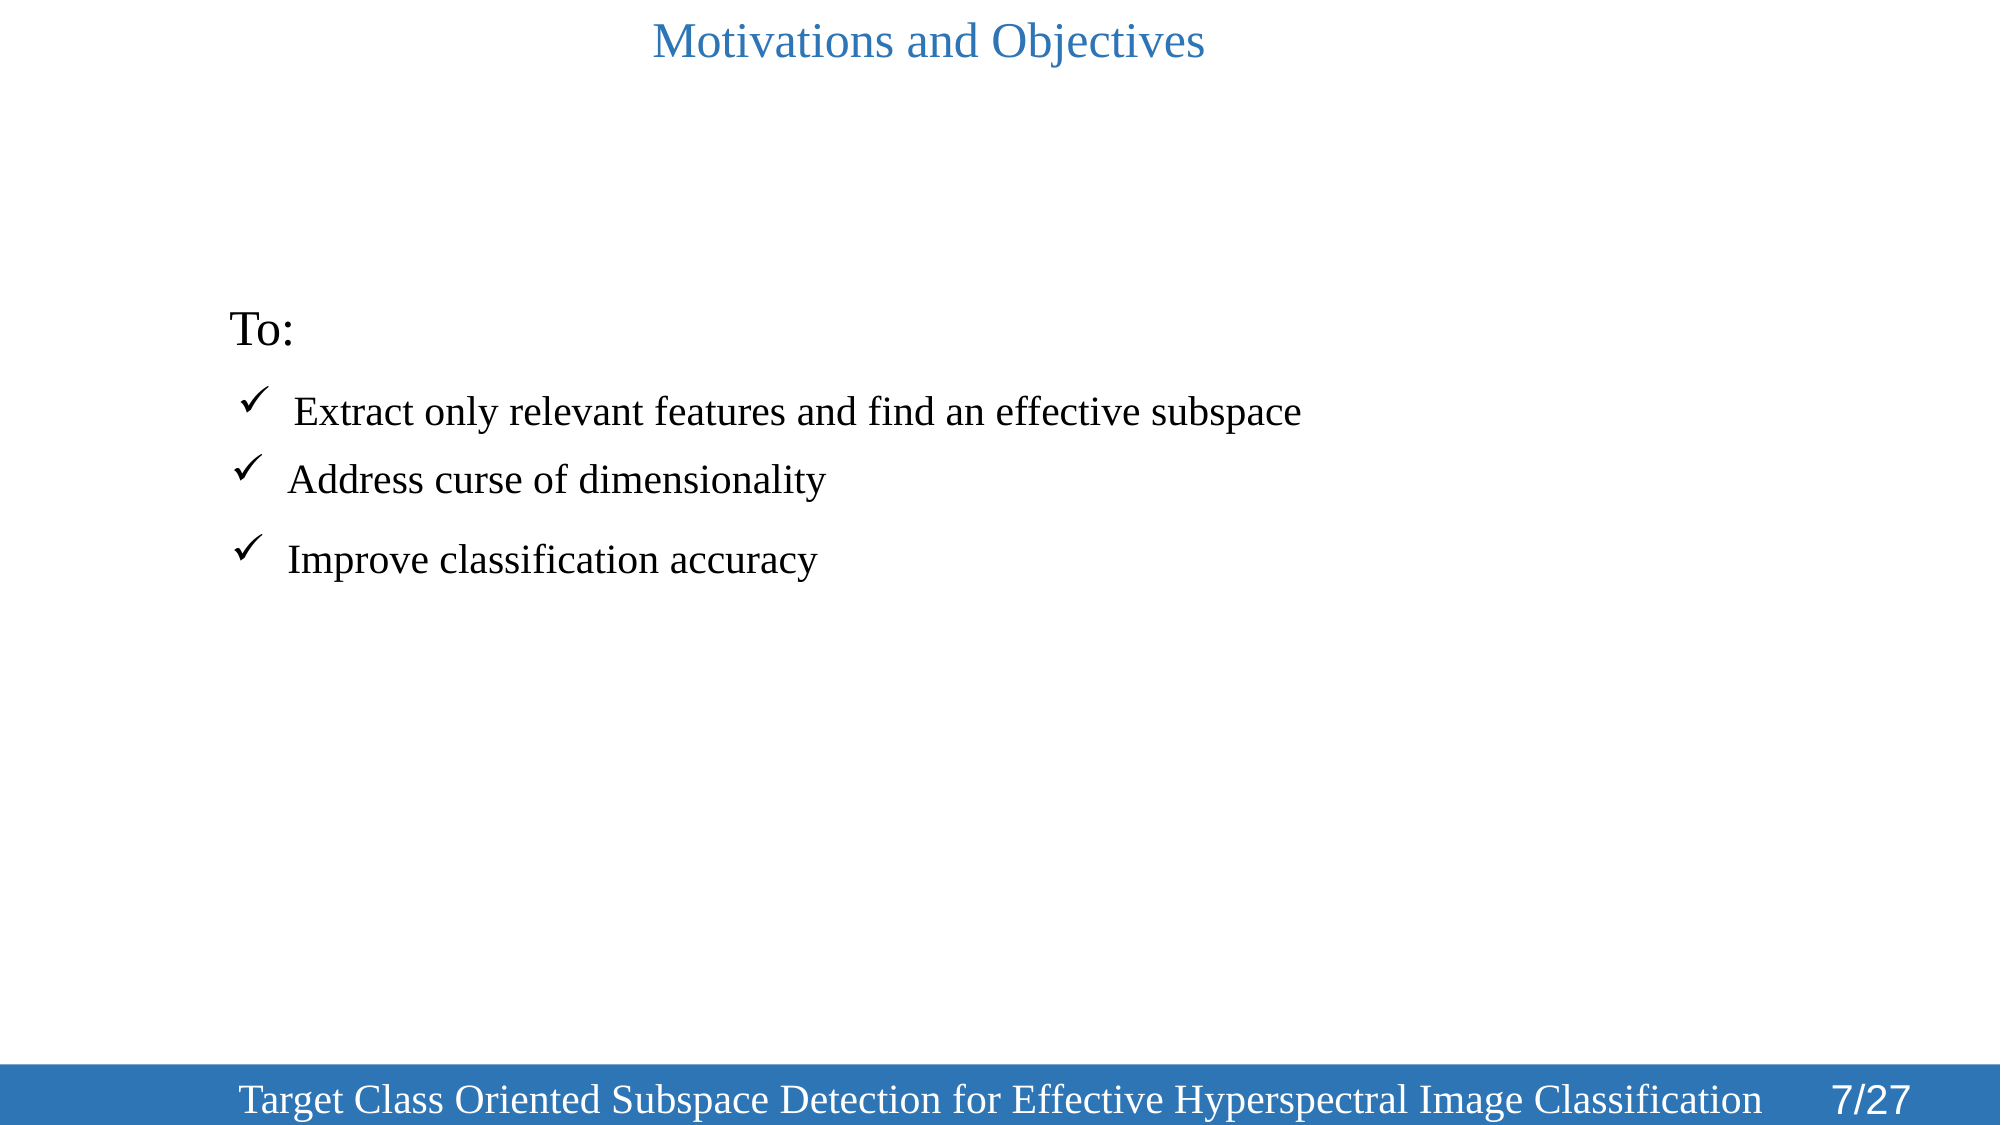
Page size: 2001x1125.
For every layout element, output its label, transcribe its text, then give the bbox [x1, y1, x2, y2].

text_box Improve classification accuracy [216, 524, 834, 589]
text_box To: [214, 287, 379, 363]
text_box Address curse of dimensionality [216, 444, 843, 510]
slide_number 7/27 [1412, 1068, 1927, 1125]
text_box Target Class Oriented Subspace Detection for Effective Hyperspectral Image Classification [0, 1064, 2000, 1125]
text_box Motivations and Objectives [0, 0, 2000, 75]
text_box Extract only relevant features and find an effective subspace [222, 376, 1319, 442]
